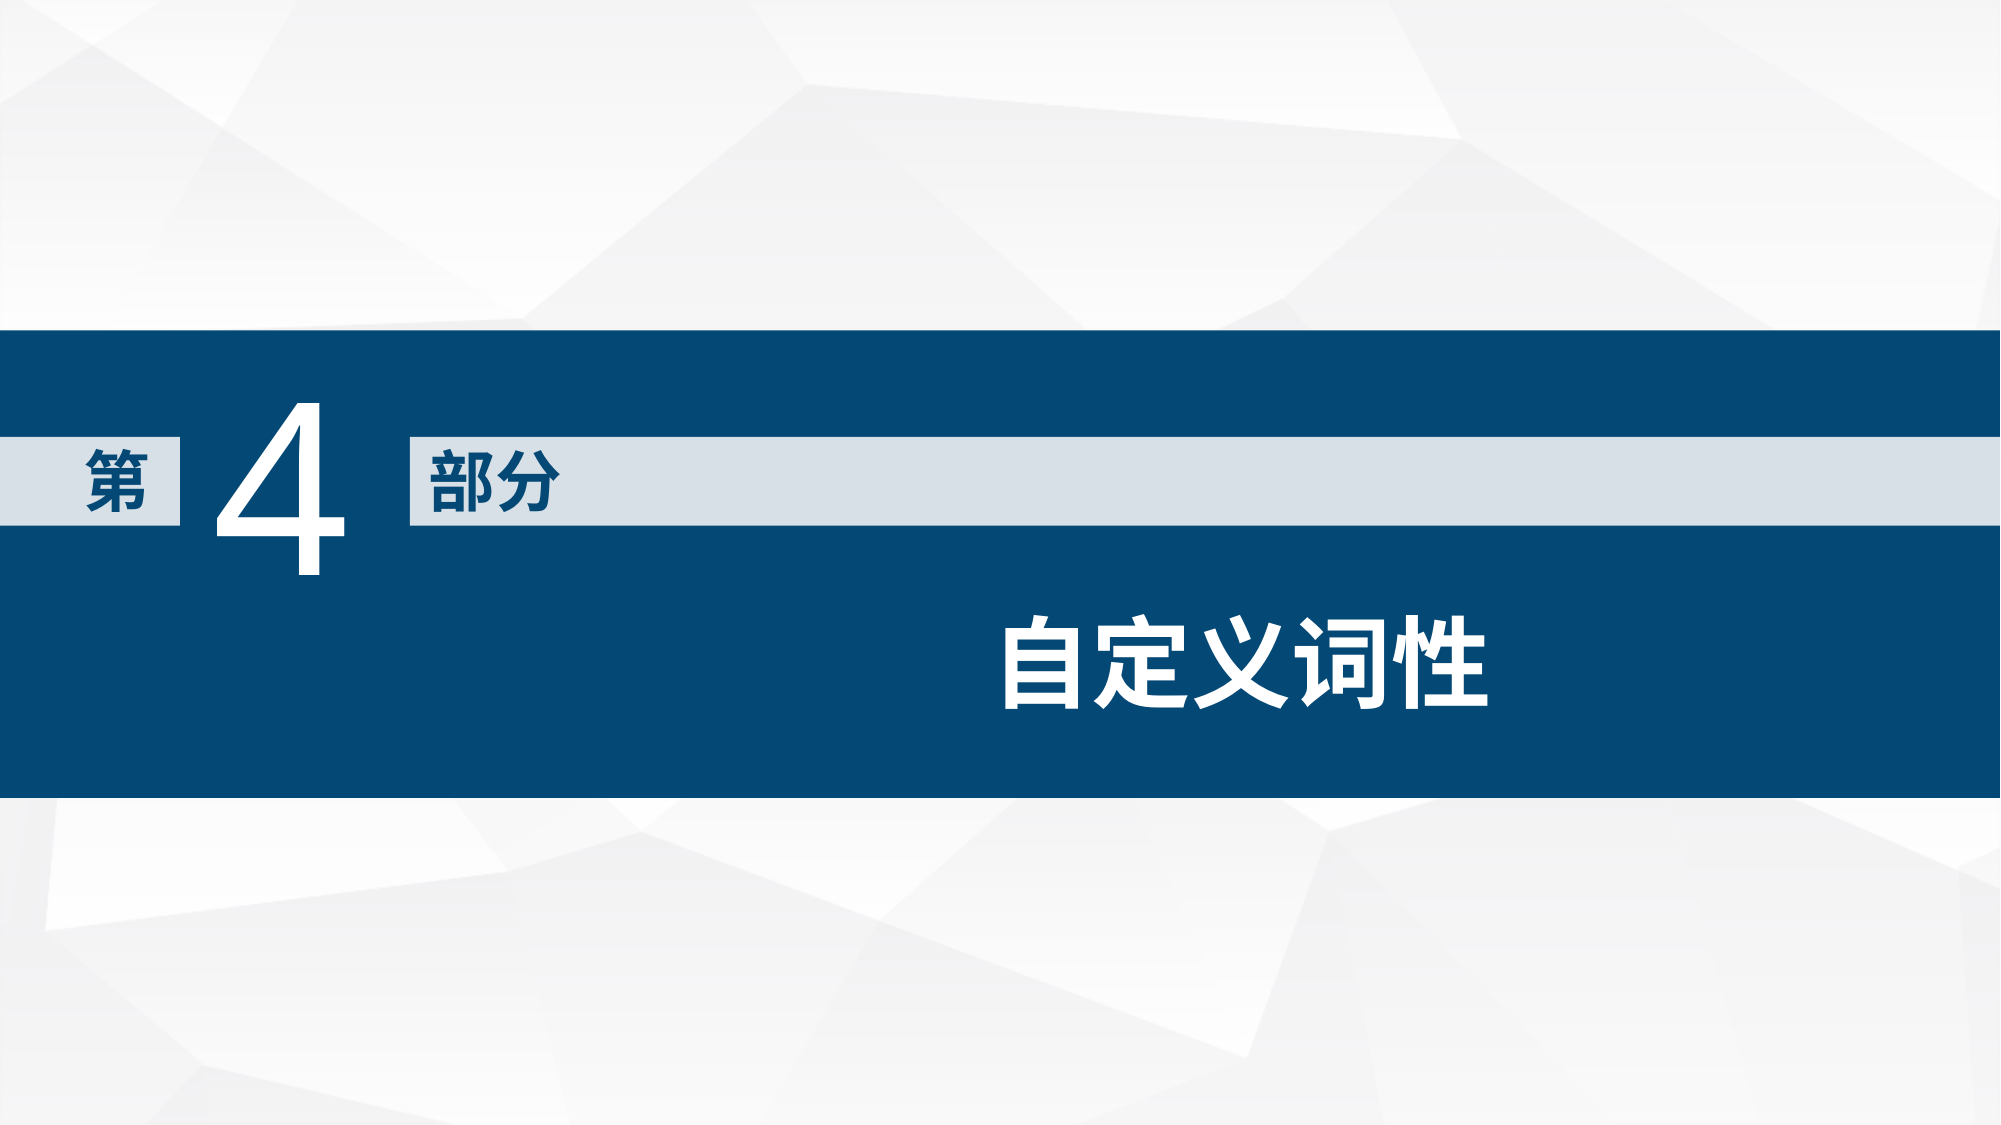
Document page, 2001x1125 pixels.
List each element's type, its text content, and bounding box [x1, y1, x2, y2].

picture [0, 0, 2001, 1125]
text_box 自定义词性 [446, 593, 2000, 729]
text_box 4 [155, 328, 408, 631]
text_box [0, 436, 68, 527]
text_box [0, 329, 2000, 799]
text_box 部分 [414, 432, 705, 528]
text_box 第 [68, 432, 163, 528]
text_box [409, 436, 414, 527]
text_box [705, 436, 2000, 527]
